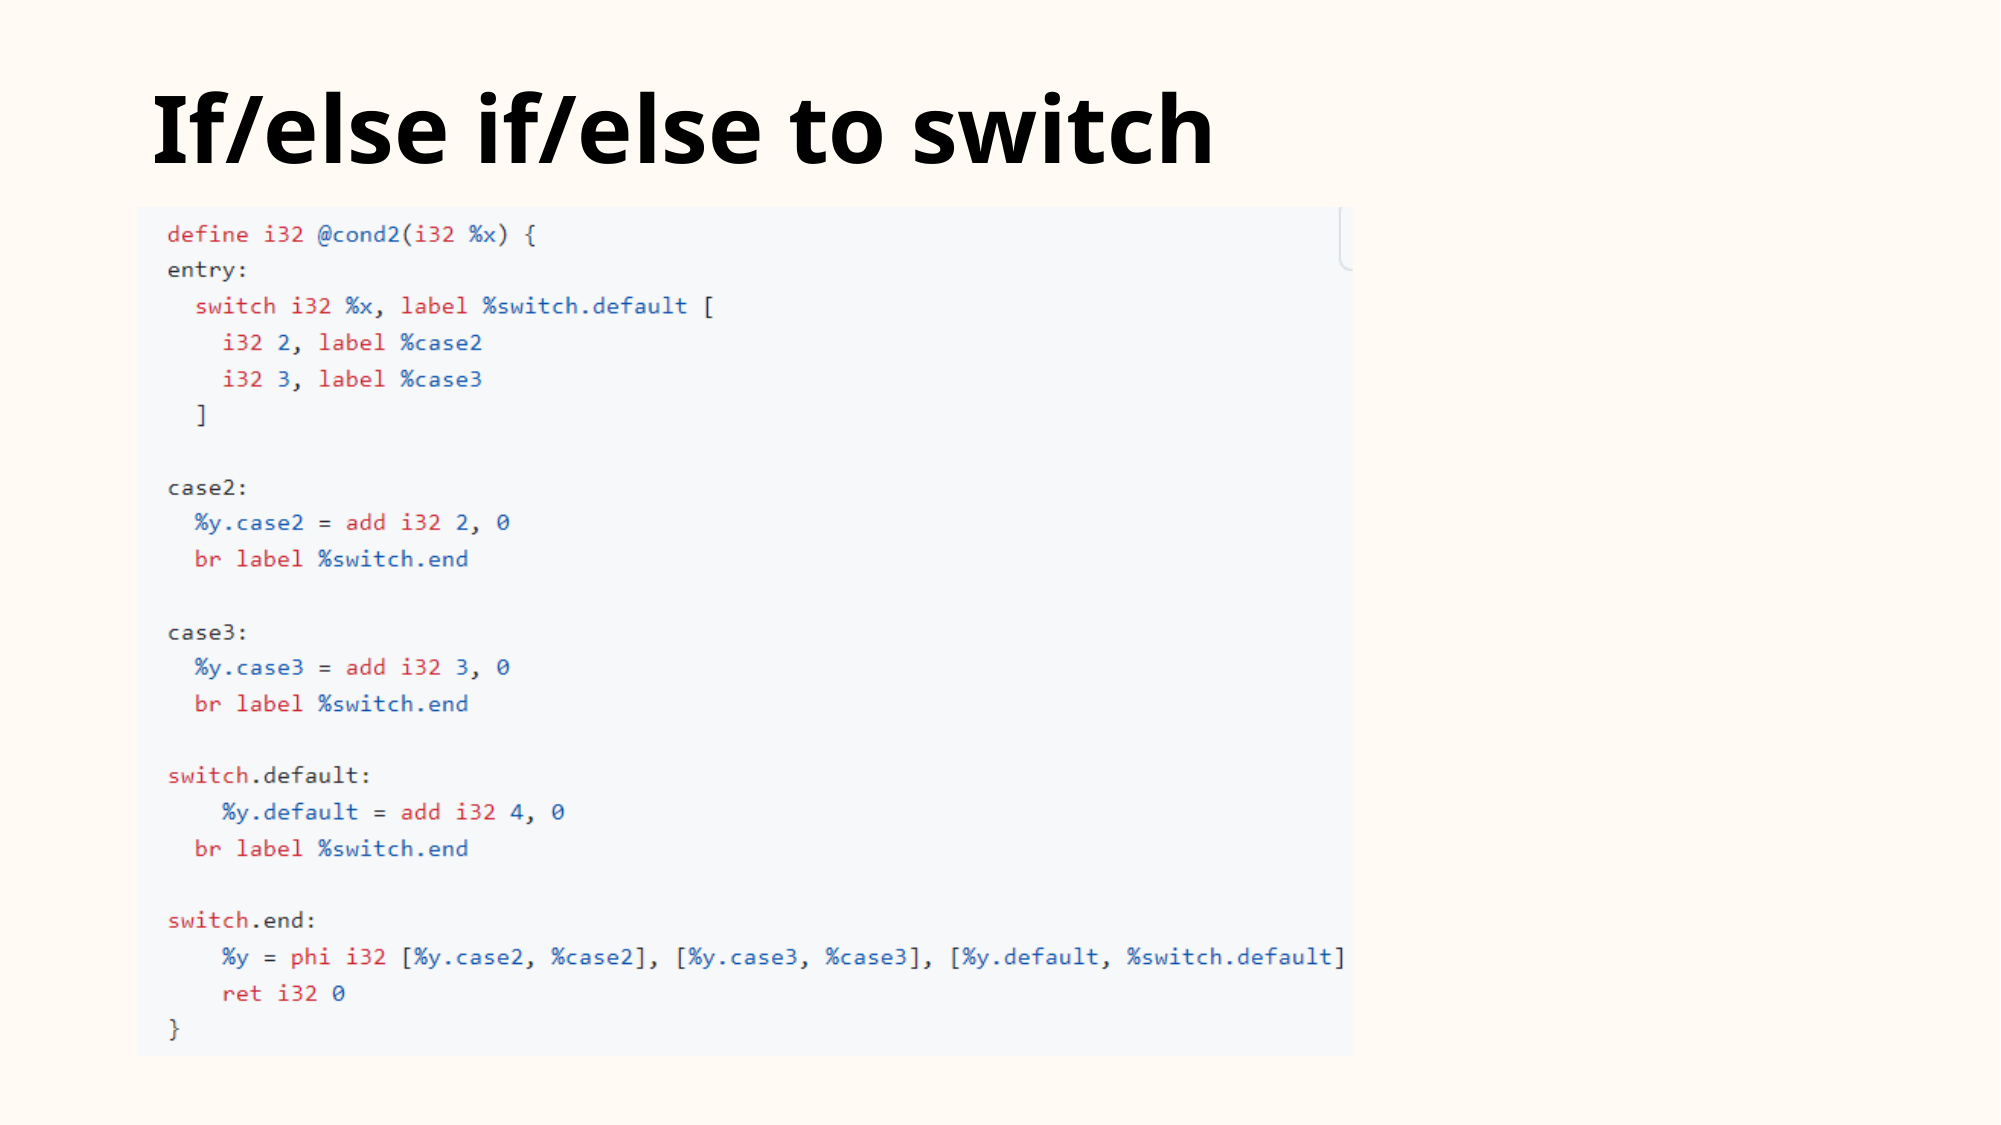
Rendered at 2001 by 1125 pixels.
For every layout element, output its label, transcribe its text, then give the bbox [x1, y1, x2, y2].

text_box If/else if/else to switch [137, 61, 1863, 207]
picture [136, 206, 1354, 1057]
